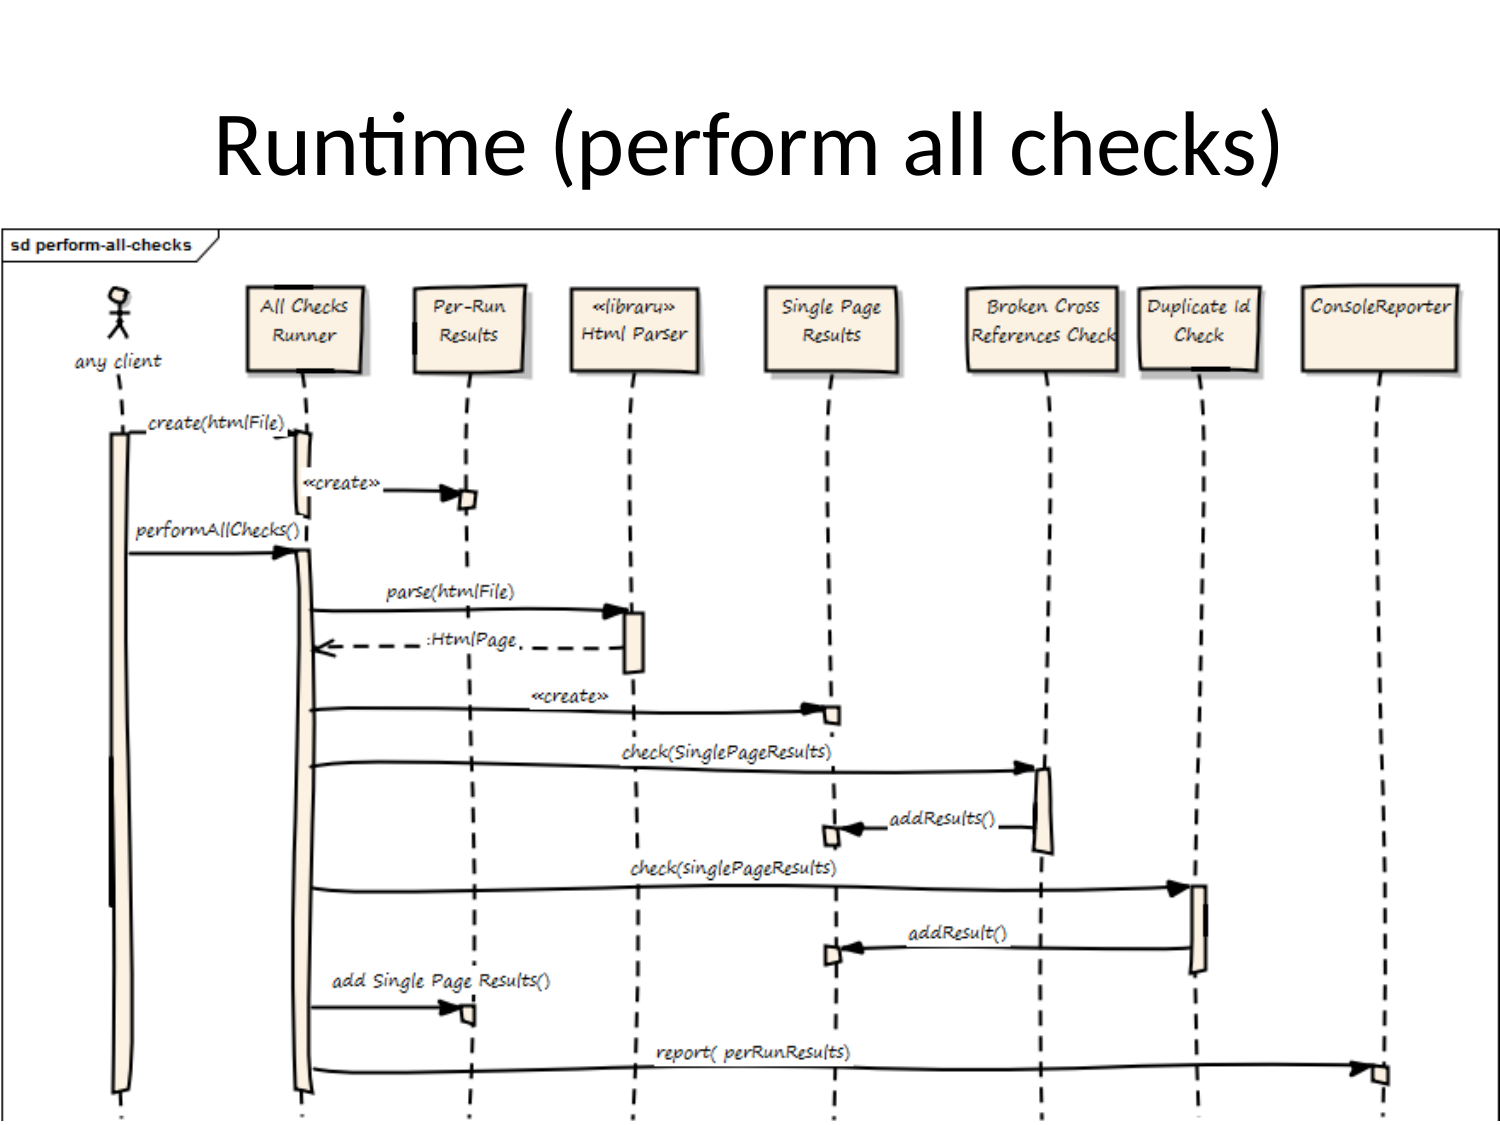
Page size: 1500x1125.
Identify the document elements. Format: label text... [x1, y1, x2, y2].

title Runtime (perform all checks) [75, 45, 1425, 227]
picture [0, 227, 1500, 1121]
